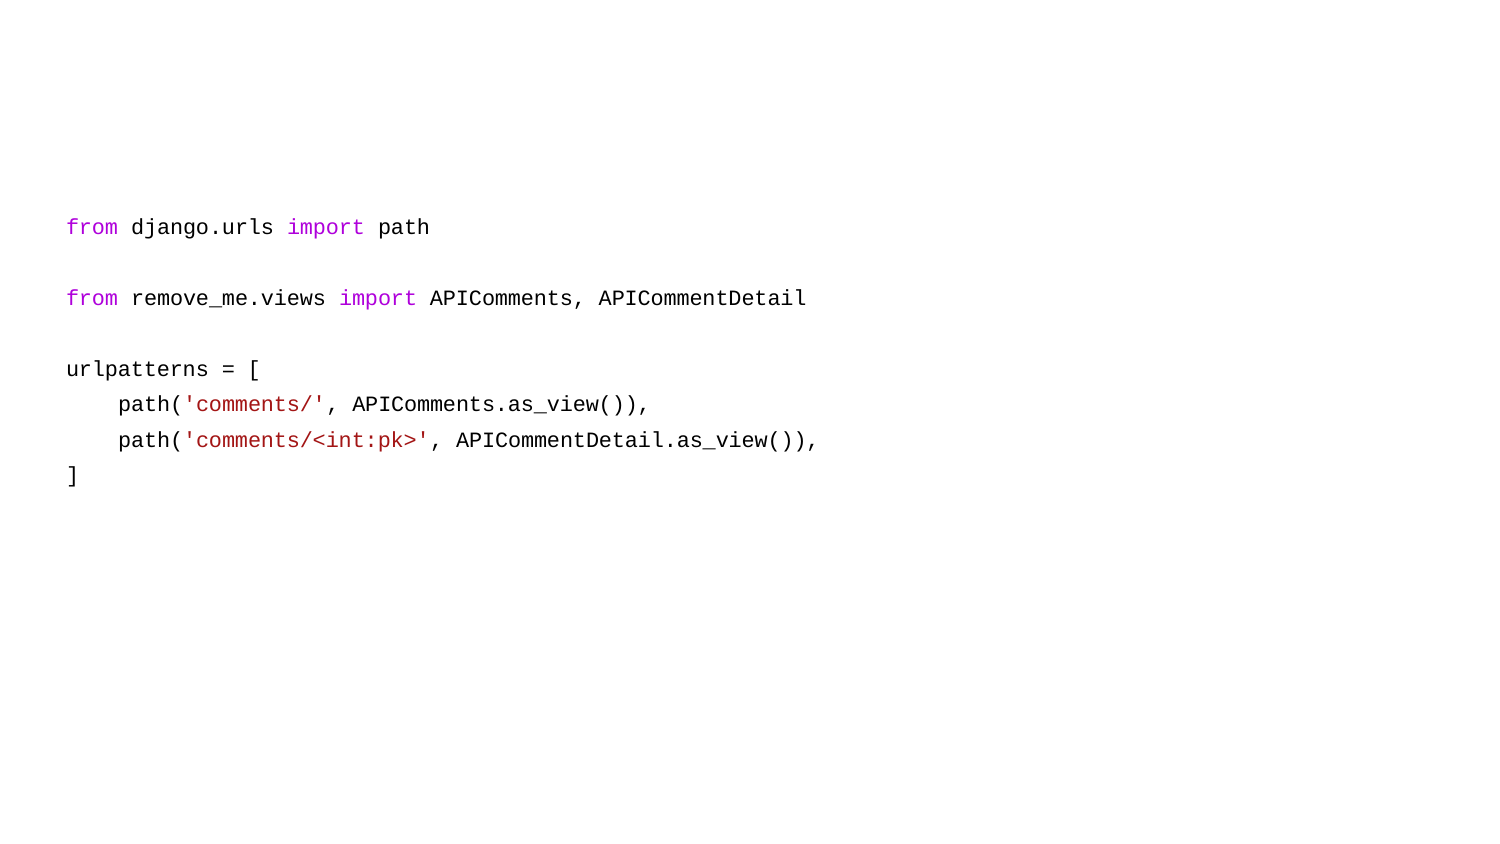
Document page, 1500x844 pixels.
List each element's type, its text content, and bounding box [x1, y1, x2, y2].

list from django.urls import path from remove_me.views import APIComments, APICommentDetail urlpatterns = [ path('comments/', APIComments.as_view()), path('comments/<int:pk>', APICommentDetail.as_view()), ] [51, 189, 1449, 750]
